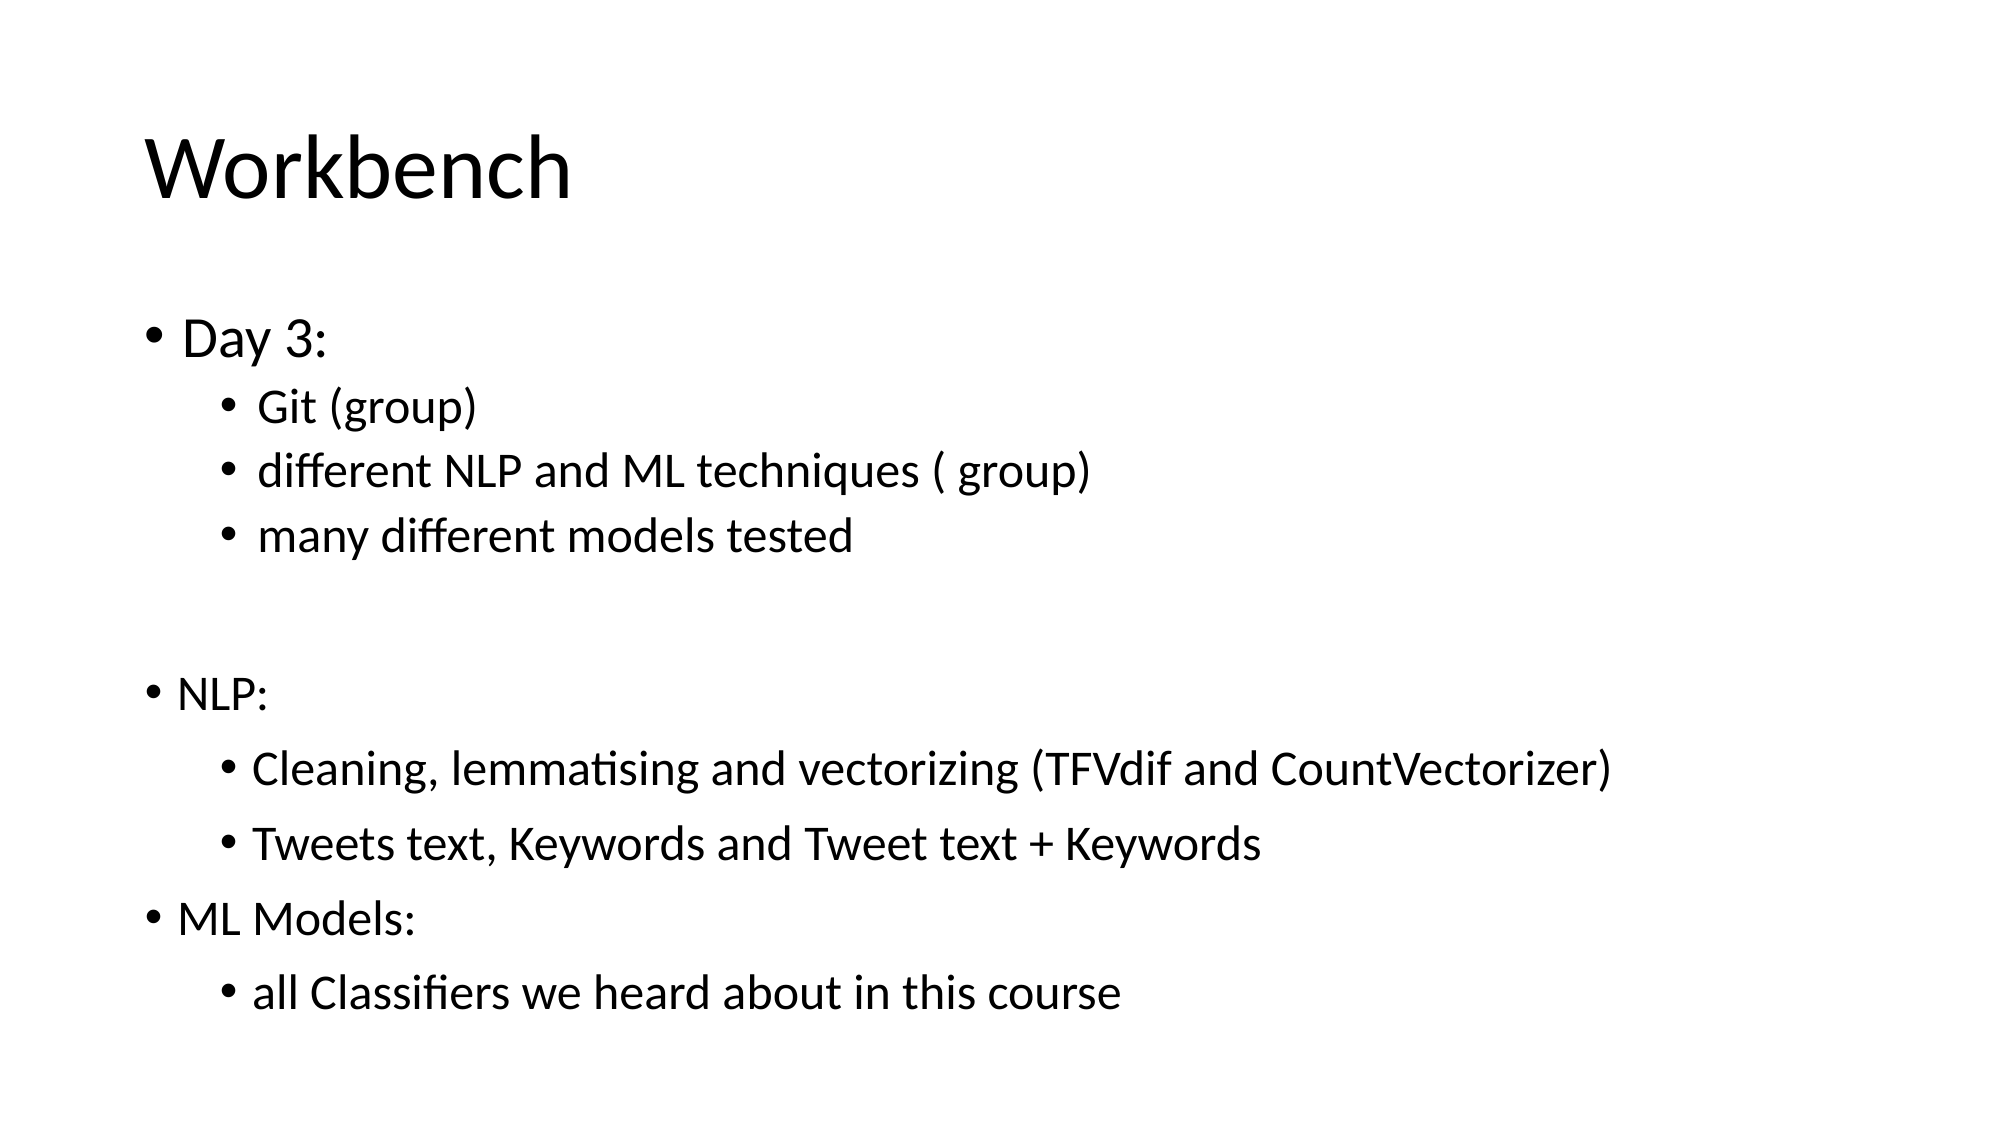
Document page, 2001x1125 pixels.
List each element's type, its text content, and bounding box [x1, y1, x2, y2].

list Day 3: Git (group) different NLP and ML techniques ( group) many different models tested NLP: Cleaning, lemmatising and vectorizing (TFVdif and CountVectorizer) Tweets text, Keywords and Tweet text + Keywords ML Models: all Classifiers we heard about in this course [136, 298, 1863, 1014]
title Workbench [136, 59, 1863, 278]
